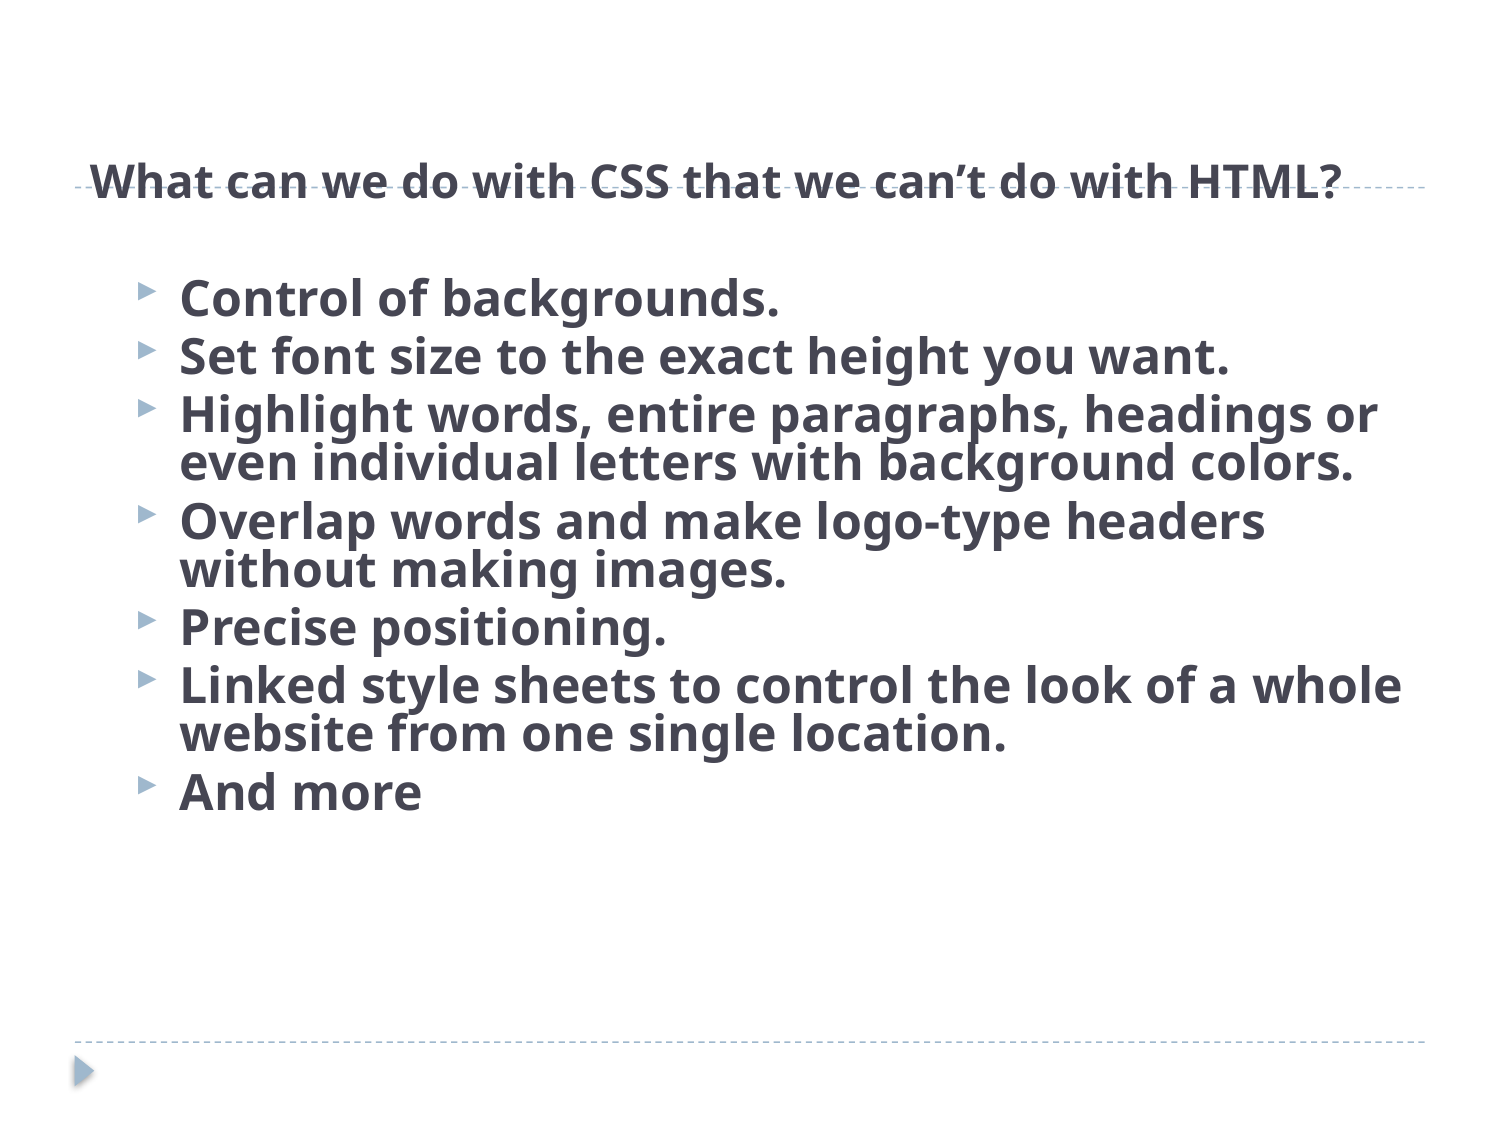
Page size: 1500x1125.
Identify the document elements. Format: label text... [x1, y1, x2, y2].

title What can we do with CSS that we can’t do with HTML? [75, 87, 1425, 200]
list Control of backgrounds. Set font size to the exact height you want. Highlight words, entire paragraphs, headings or even individual letters with background colors. Overlap words and make logo-type headers without making images. Precise positioning. Linked style sheets to control the look of a whole website from one single location. And more [75, 200, 1425, 1010]
